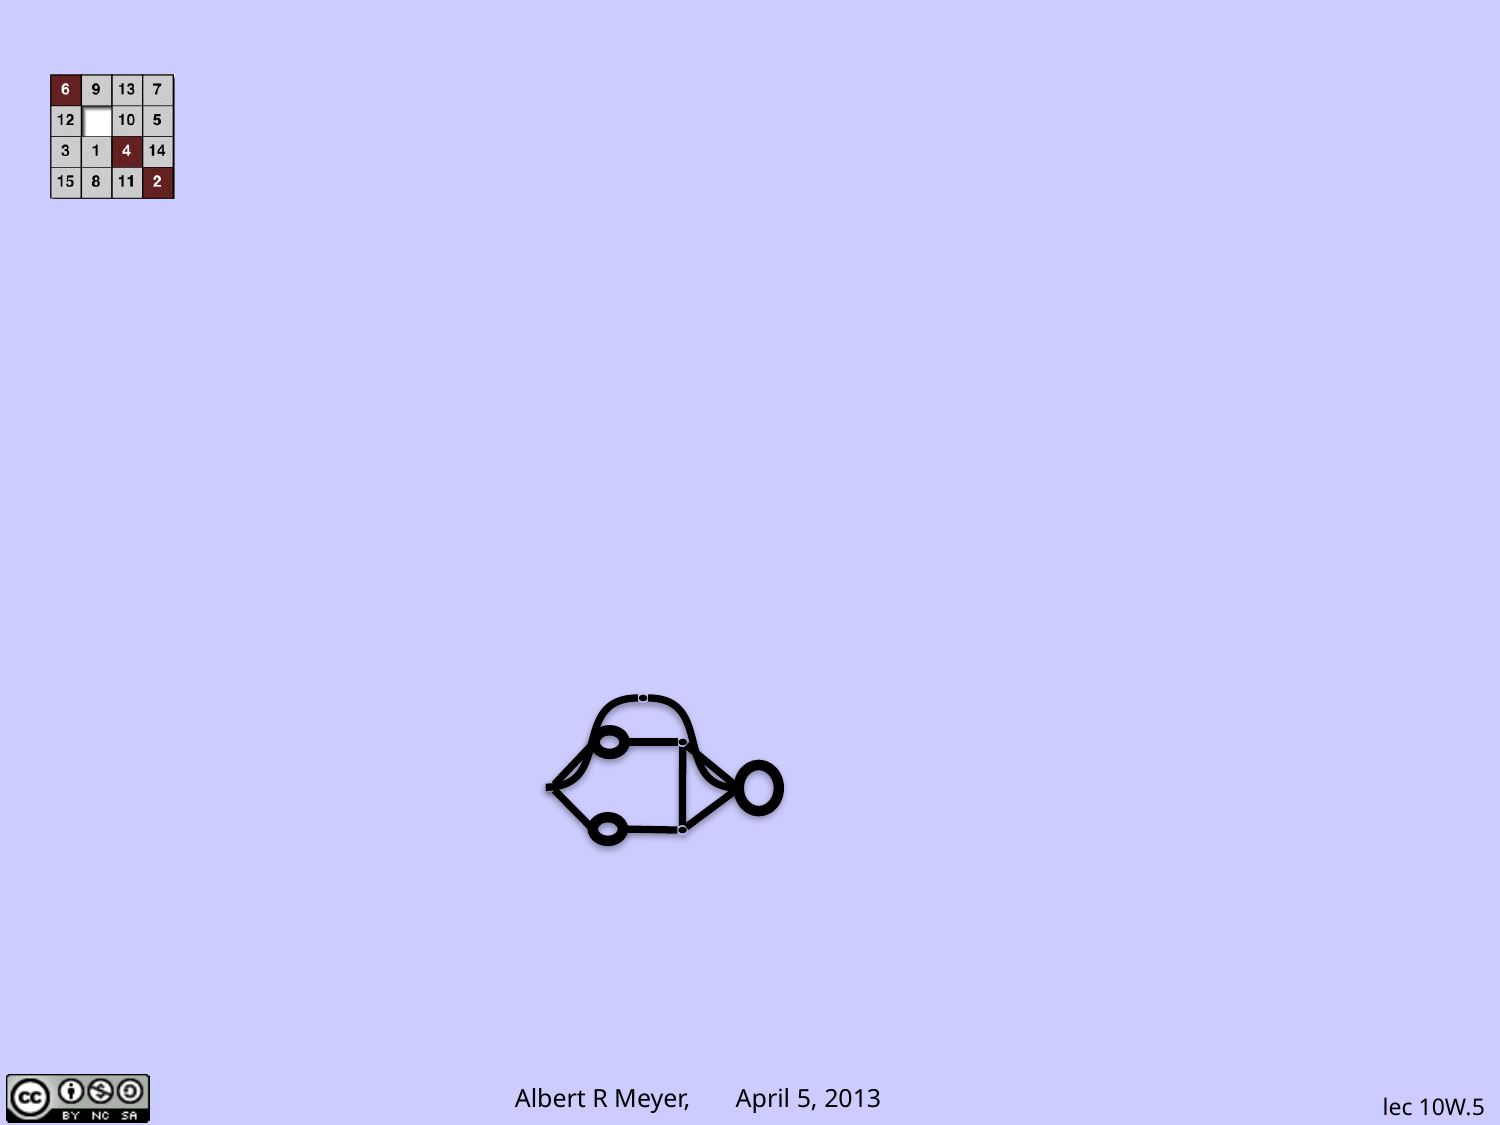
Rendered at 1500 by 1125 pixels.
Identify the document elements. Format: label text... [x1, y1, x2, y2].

slide_number lec 10W.5 [1062, 1084, 1500, 1125]
picture [6, 1074, 150, 1123]
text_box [588, 650, 737, 884]
picture [50, 74, 175, 199]
